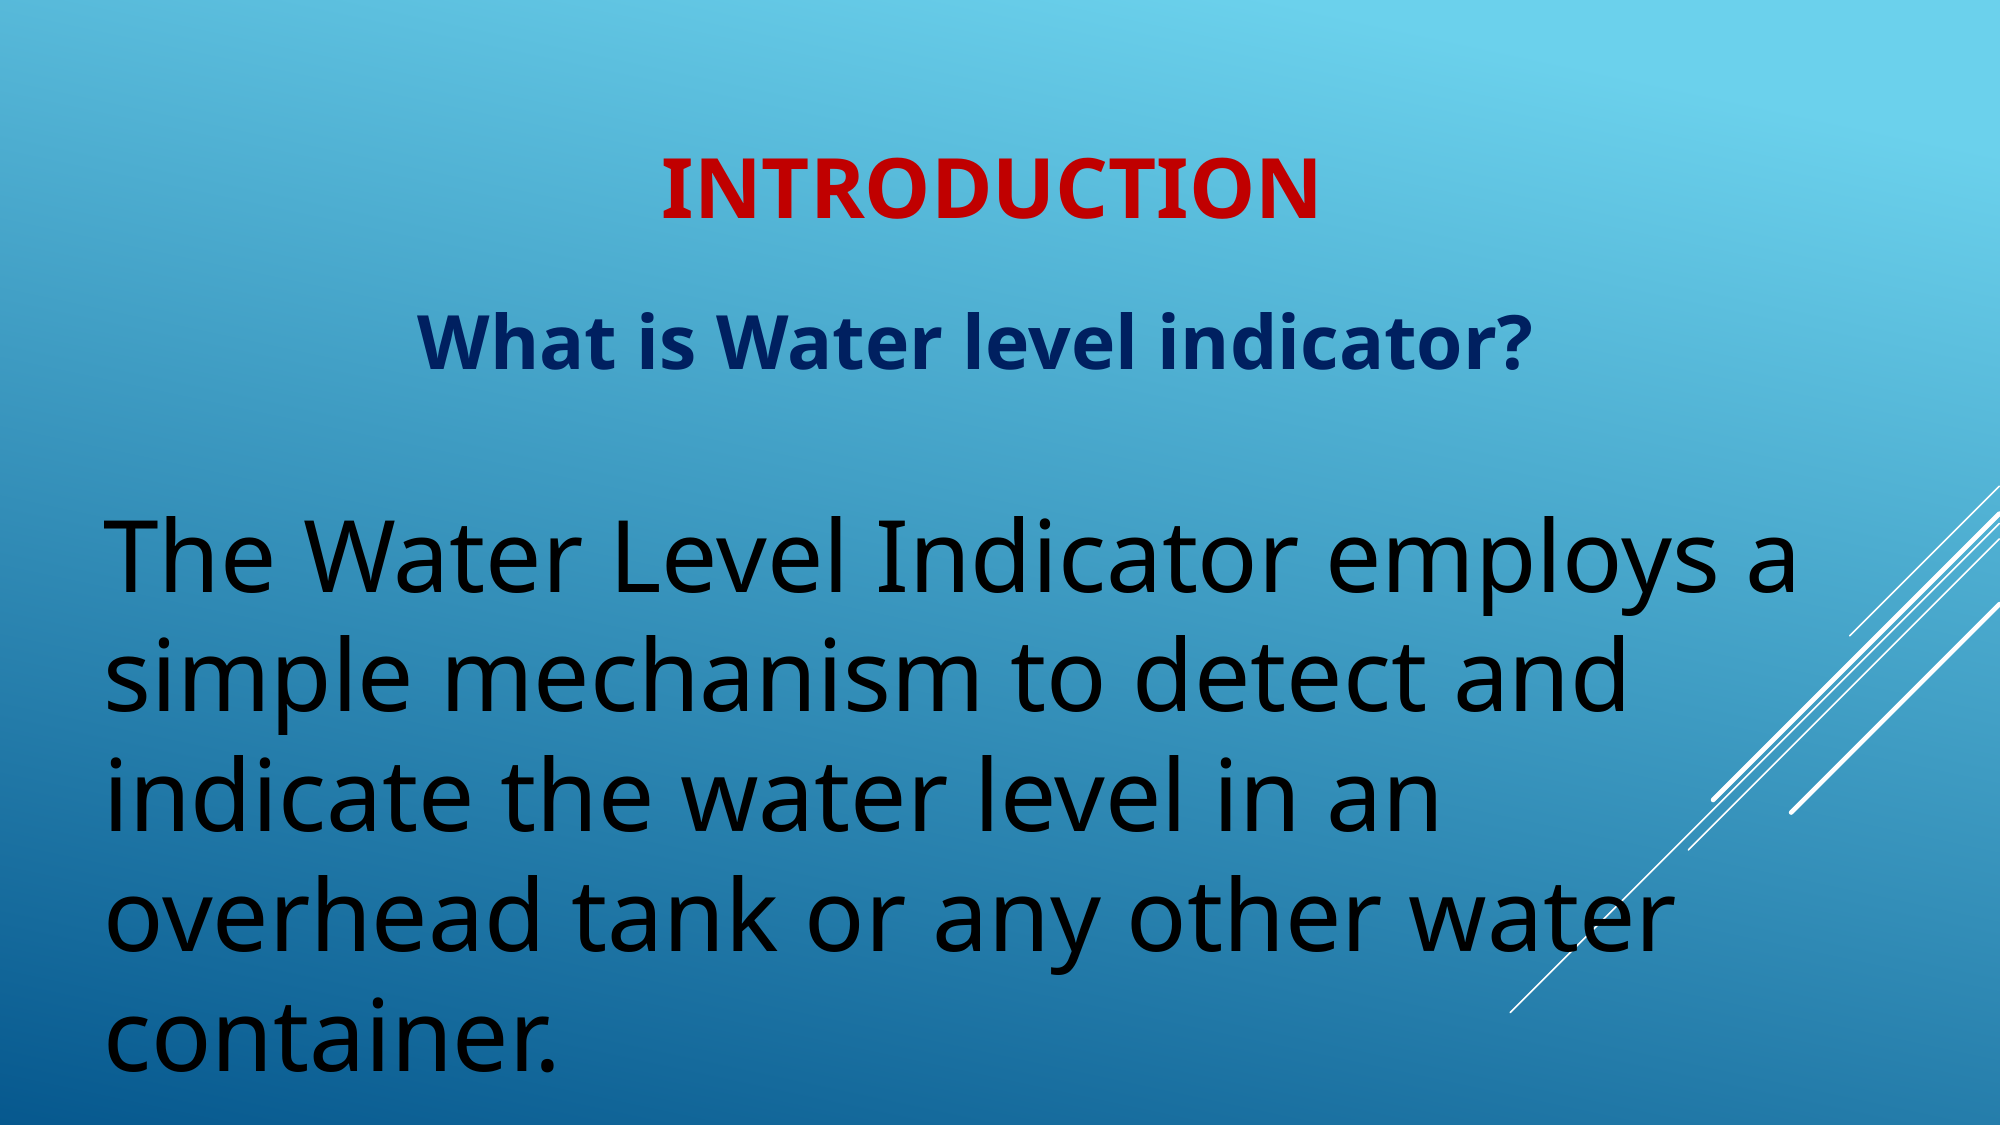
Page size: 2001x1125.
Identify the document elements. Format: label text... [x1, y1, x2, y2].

text_box The Water Level Indicator employs a simple mechanism to detect and indicate the water level in an overhead tank or any other water container. [88, 484, 1893, 1100]
text_box What is Water level indicator? [403, 287, 1549, 392]
text_box INTRODUCTION [647, 127, 1381, 243]
